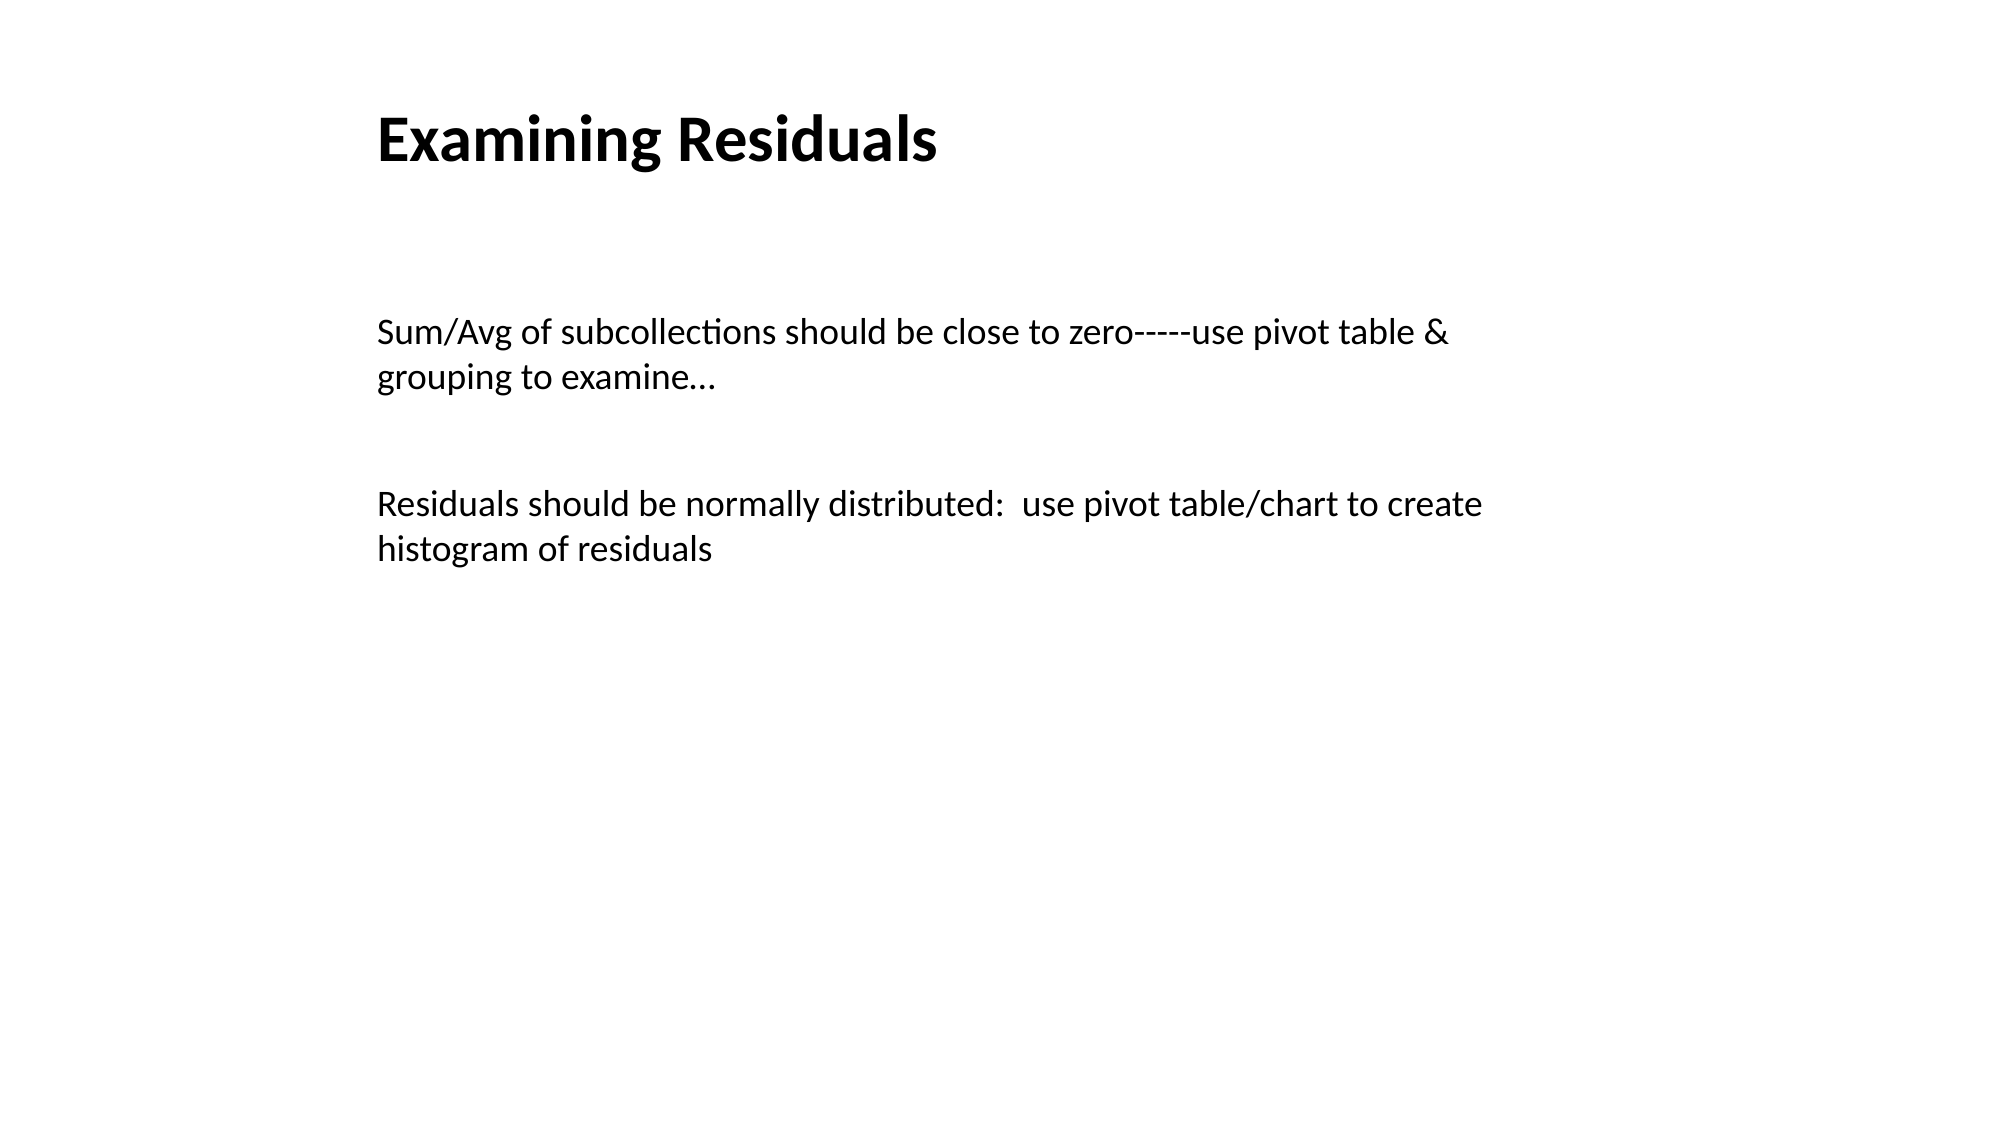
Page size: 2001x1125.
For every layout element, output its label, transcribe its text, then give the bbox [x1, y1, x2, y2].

text_box Examining Residuals Sum/Avg of subcollections should be close to zero-----use pivot table & grouping to examine… Residuals should be normally distributed: use pivot table/chart to create histogram of residuals [362, 87, 1550, 641]
